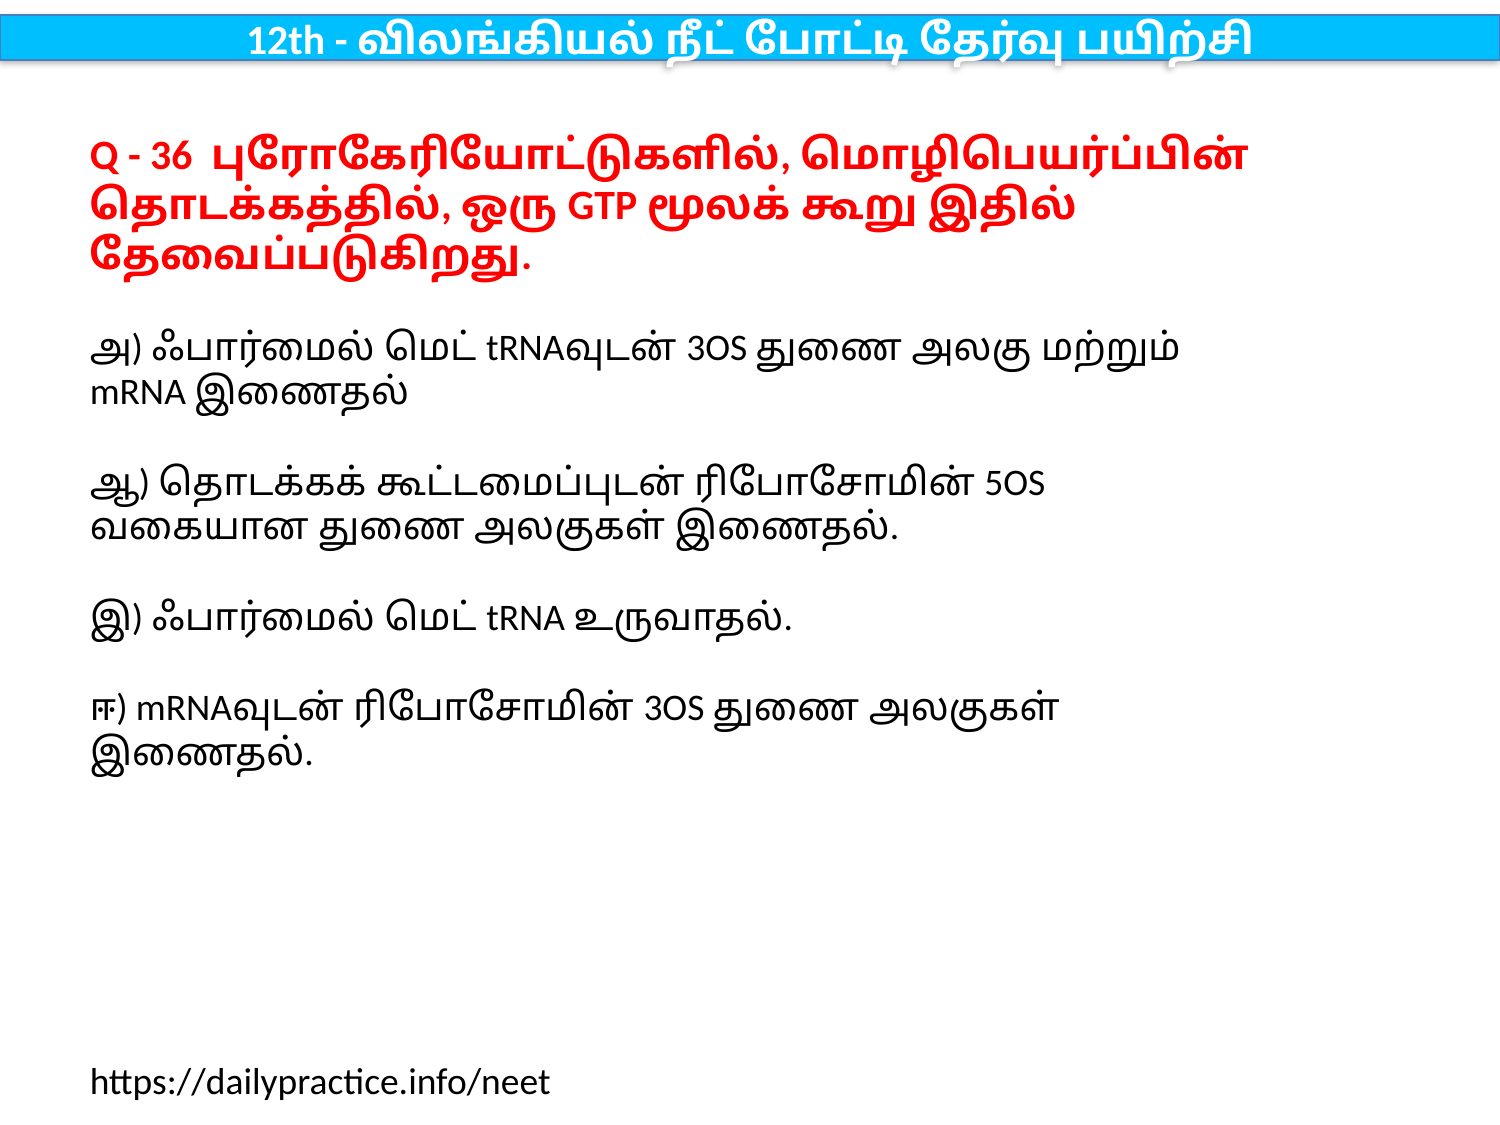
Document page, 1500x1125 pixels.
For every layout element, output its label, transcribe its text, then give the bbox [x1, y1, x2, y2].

text_box https://dailypractice.info/neet [74, 1049, 675, 1110]
text_box Q - 36 புரோகேரியோட்டுகளில், மொழிபெயர்ப்பின் தொடக்கத்தில், ஒரு GTP மூலக் கூறு இதில் தேவைப்படுகிறது. அ) ஃபார்மைல் மெட் tRNAவுடன் 3OS துணை அலகு மற்றும் mRNA இணைதல் ஆ) தொடக்கக் கூட்டமைப்புடன் ரிபோசோமின் 5OS வகையான துணை அலகுகள் இணைதல். இ) ஃபார்மைல் மெட் tRNA உருவாதல். ஈ) mRNAவுடன் ரிபோசோமின் 3OS துணை அலகுகள் இணைதல். [74, 75, 1275, 780]
text_box 12th - விலங்கியல் நீட் போட்டி தேர்வு பயிற்சி [0, 14, 1500, 61]
